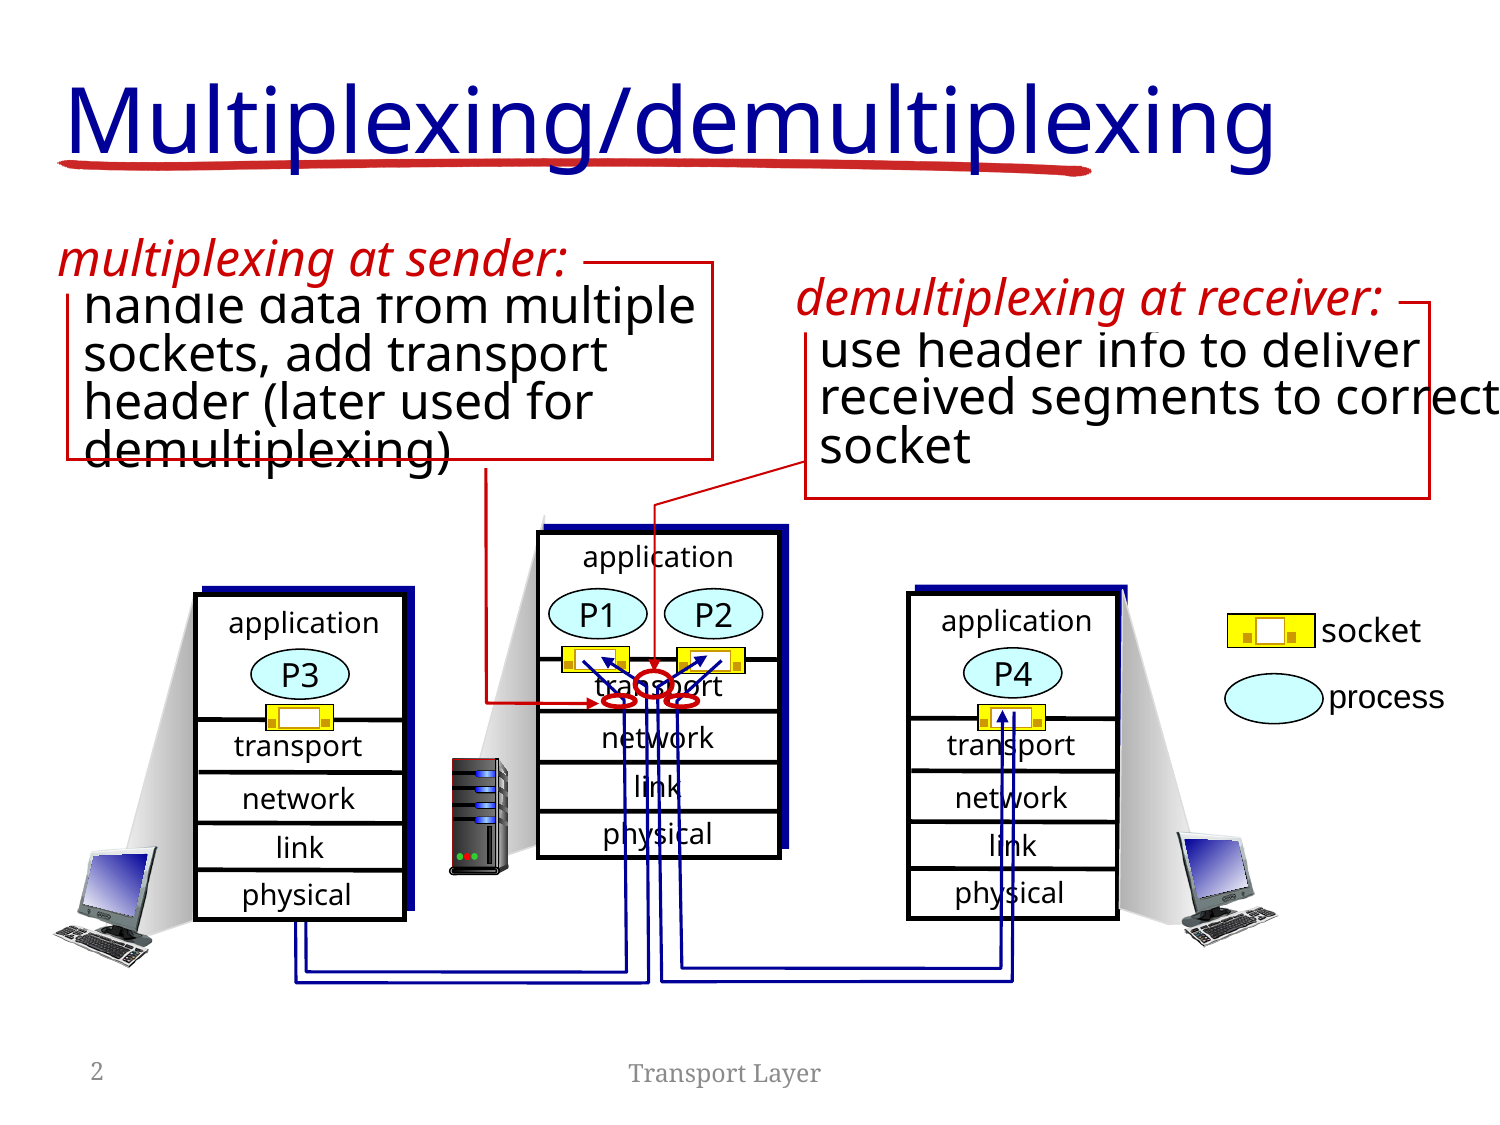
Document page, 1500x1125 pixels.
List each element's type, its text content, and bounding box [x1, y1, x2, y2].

text_box [1224, 673, 1324, 724]
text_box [449, 758, 509, 875]
picture [53, 153, 1104, 183]
text_box application [908, 591, 1122, 646]
text_box [295, 715, 649, 984]
title Multiplexing/demultiplexing [48, 23, 1324, 211]
text_box physical [648, 812, 659, 858]
footer Transport Layer [275, 1042, 1175, 1103]
text_box P3 [250, 649, 350, 700]
text_box process [1313, 667, 1461, 723]
text_box network [190, 769, 407, 823]
text_box socket [1306, 601, 1437, 657]
text_box physical [188, 865, 405, 919]
text_box [305, 680, 627, 973]
slide_number 2 [75, 1042, 250, 1103]
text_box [67, 218, 729, 460]
text_box [657, 715, 1015, 982]
text_box [677, 676, 1003, 969]
text_box physical [1013, 871, 1118, 917]
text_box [485, 467, 636, 707]
text_box [129, 593, 195, 931]
text_box P4 [963, 647, 1062, 698]
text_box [977, 704, 1046, 731]
text_box transport [190, 716, 407, 769]
text_box link [648, 763, 659, 811]
text_box link [191, 818, 408, 872]
text_box network [647, 715, 658, 762]
text_box [195, 594, 405, 716]
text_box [634, 460, 807, 698]
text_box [27, 840, 160, 977]
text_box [1172, 826, 1303, 956]
text_box link [1014, 822, 1120, 871]
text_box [804, 257, 1431, 499]
text_box [914, 584, 1128, 605]
text_box application [196, 593, 413, 647]
text_box network [1014, 768, 1120, 822]
text_box transport [1014, 715, 1120, 768]
text_box [202, 585, 415, 911]
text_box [265, 704, 334, 731]
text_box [1227, 613, 1316, 648]
text_box [1119, 589, 1188, 924]
text_box [908, 646, 1118, 715]
